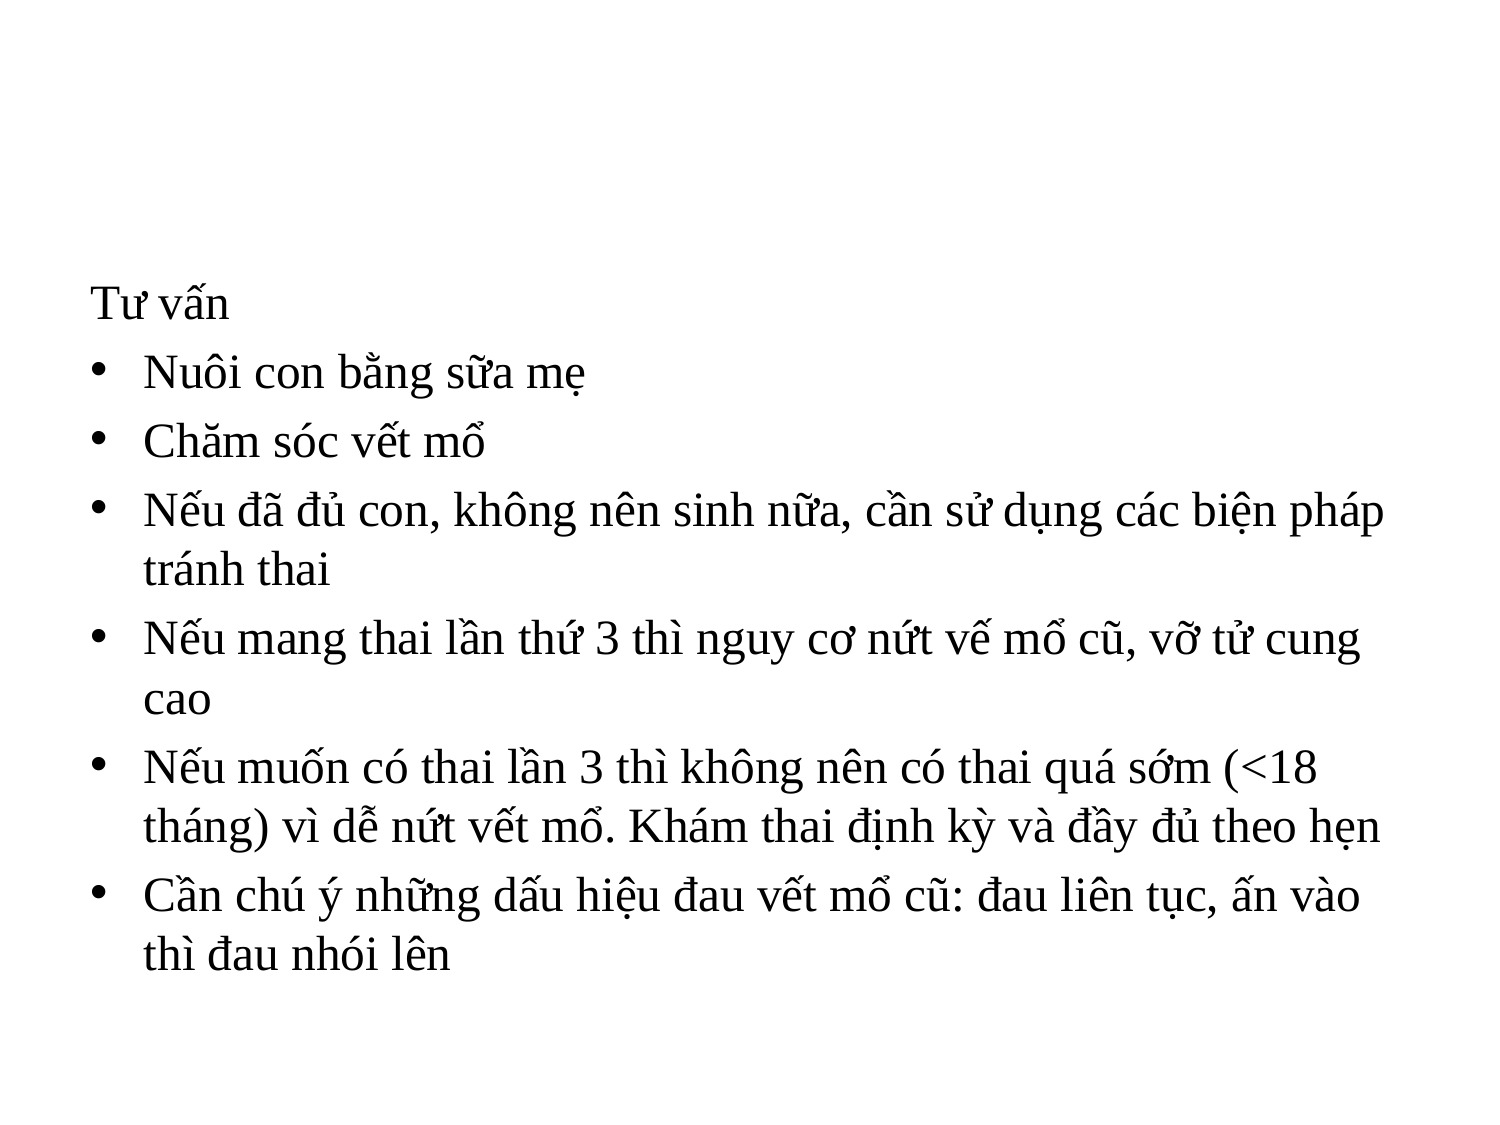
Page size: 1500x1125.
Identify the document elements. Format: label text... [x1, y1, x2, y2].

list Tư vấn Nuôi con bằng sữa mẹ Chăm sóc vết mổ Nếu đã đủ con, không nên sinh nữa, cần sử dụng các biện pháp tránh thai Nếu mang thai lần thứ 3 thì nguy cơ nứt vế mổ cũ, vỡ tử cung cao Nếu muốn có thai lần 3 thì không nên có thai quá sớm (<18 tháng) vì dễ nứt vết mổ. Khám thai định kỳ và đầy đủ theo hẹn Cần chú ý những dấu hiệu đau vết mổ cũ: đau liên tục, ấn vào thì đau nhói lên [75, 262, 1425, 1005]
